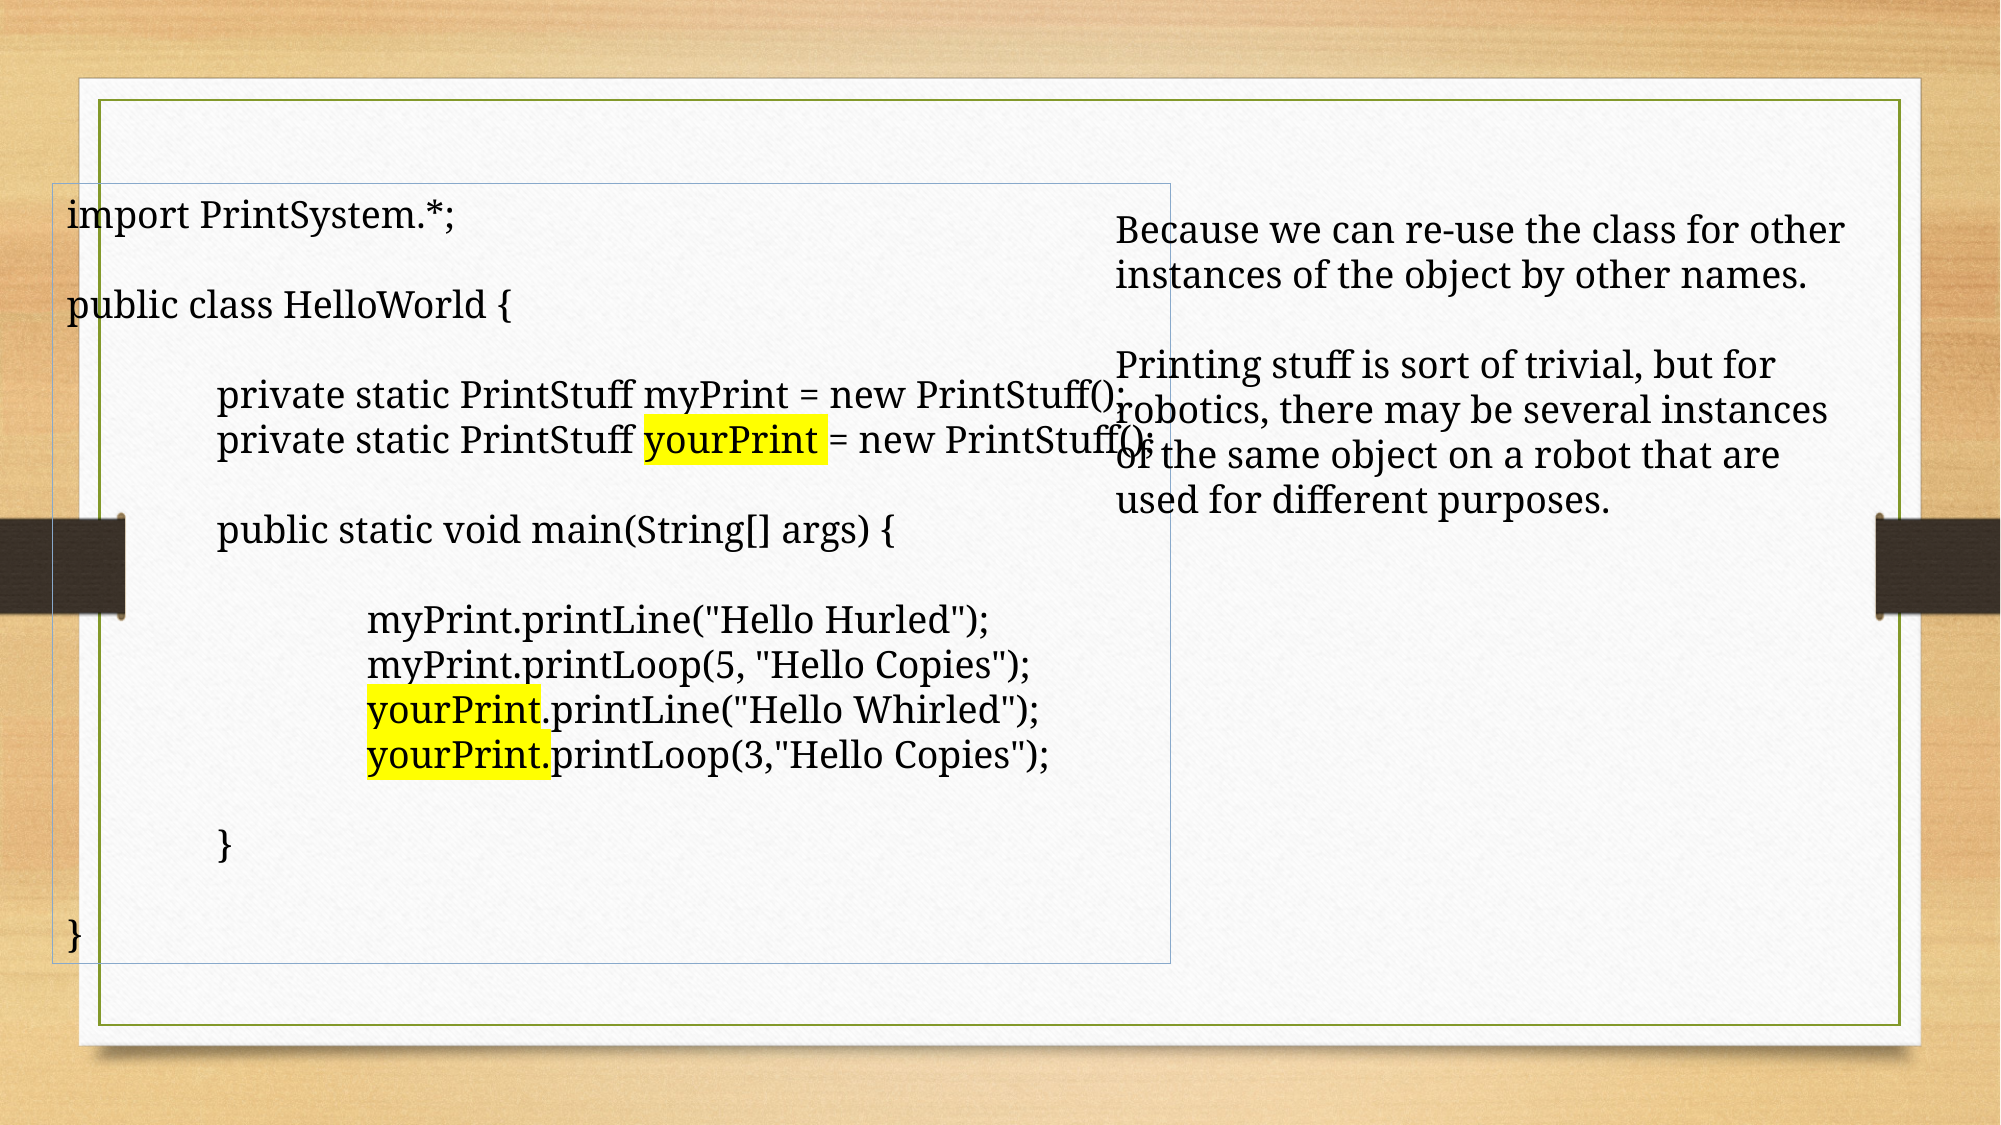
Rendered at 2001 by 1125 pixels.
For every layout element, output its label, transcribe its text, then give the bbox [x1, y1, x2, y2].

text_box Because we can re-use the class for other instances of the object by other names. Printing stuff is sort of trivial, but for robotics, there may be several instances of the same object on a robot that are used for different purposes. [1100, 198, 1875, 664]
picture [0, 0, 2001, 1125]
text_box import PrintSystem.*; public class HelloWorld { private static PrintStuff myPrint = new PrintStuff(); private static PrintStuff yourPrint = new PrintStuff(); public static void main(String[] args) { myPrint.printLine("Hello Hurled"); myPrint.printLoop(5, "Hello Copies"); yourPrint.printLine("Hello Whirled"); yourPrint.printLoop(3,"Hello Copies"); } } [52, 183, 1171, 964]
